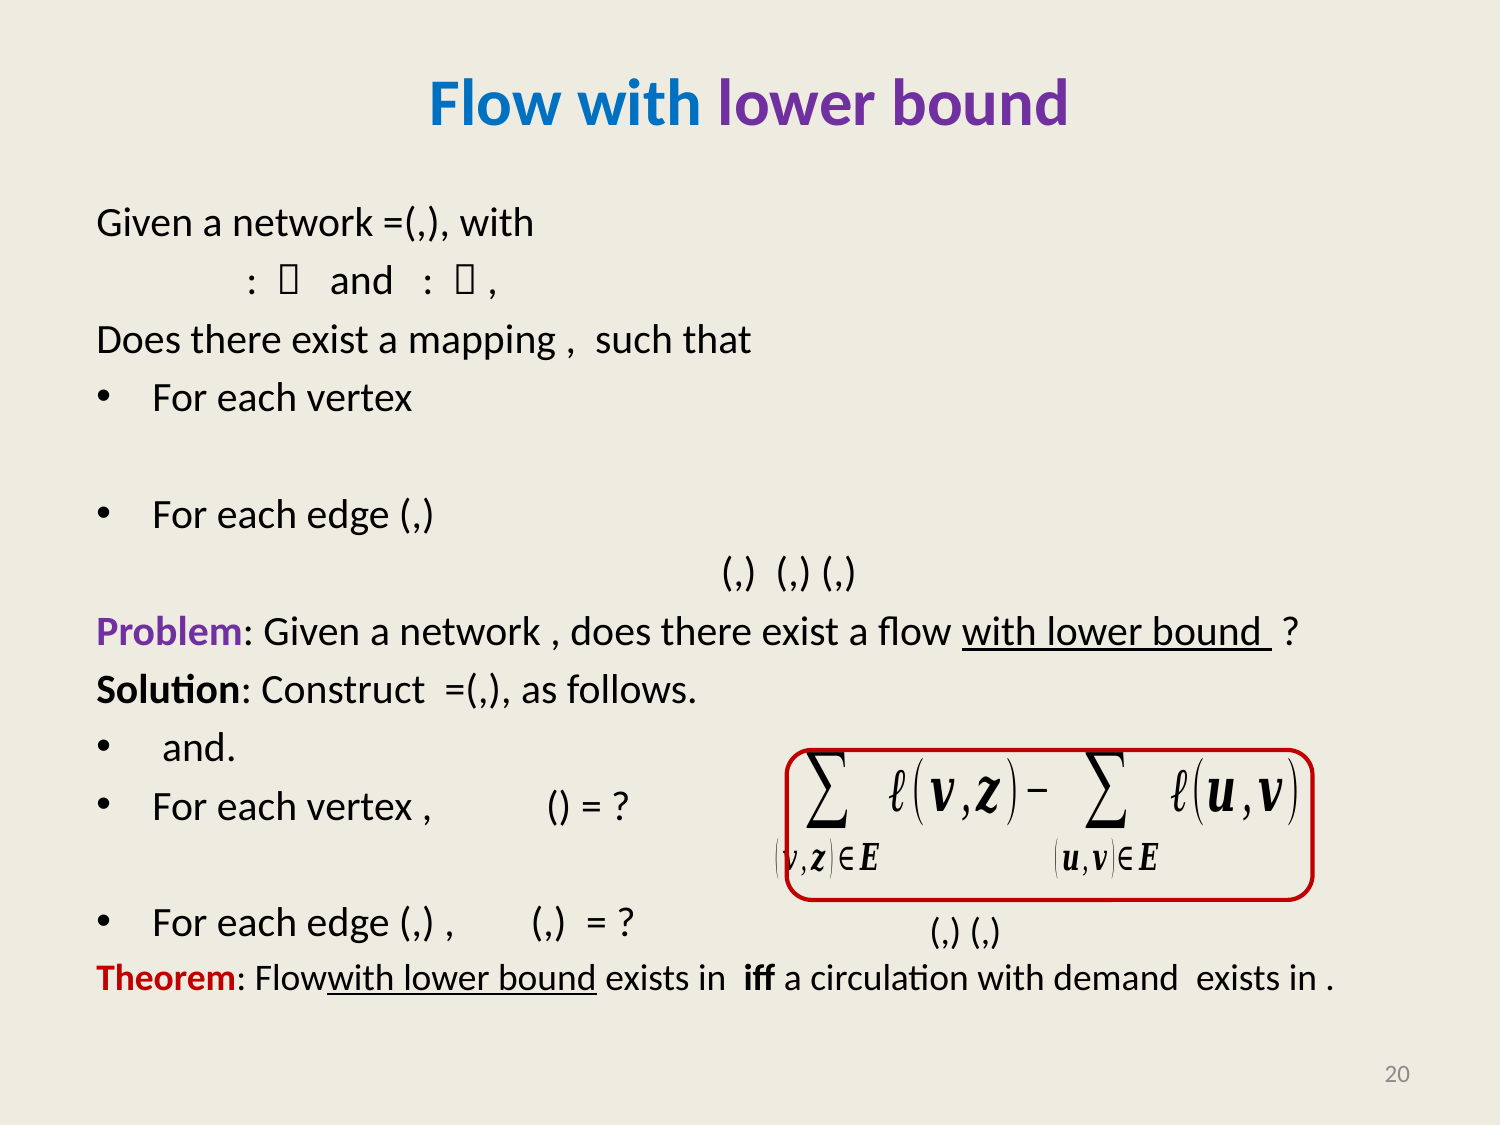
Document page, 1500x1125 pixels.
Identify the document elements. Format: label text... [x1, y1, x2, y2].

text_box [784, 747, 1315, 903]
slide_number 20 [1074, 1042, 1425, 1103]
title Flow with lower bound [75, 45, 1425, 233]
